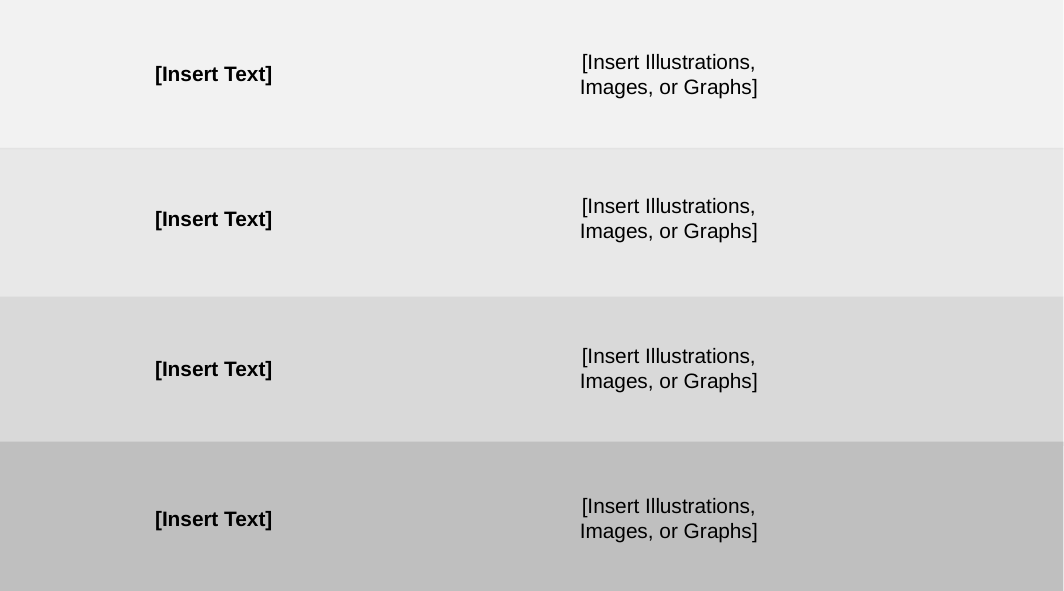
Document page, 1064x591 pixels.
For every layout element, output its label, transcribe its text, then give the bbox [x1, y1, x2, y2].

text_box [Insert Text] [85, 498, 342, 538]
text_box [Insert Illustrations, Images, or Graphs] [531, 41, 806, 106]
text_box [Insert Illustrations, Images, or Graphs] [531, 185, 806, 251]
text_box [Insert Illustrations, Images, or Graphs] [531, 335, 806, 401]
text_box [0, 0, 1064, 147]
text_box [Insert Illustrations, Images, or Graphs] [531, 485, 806, 551]
text_box [0, 441, 1064, 591]
text_box [Insert Text] [85, 348, 342, 388]
text_box [0, 147, 1064, 298]
text_box [0, 298, 1064, 441]
text_box [Insert Text] [85, 53, 342, 94]
text_box [Insert Text] [85, 198, 342, 238]
